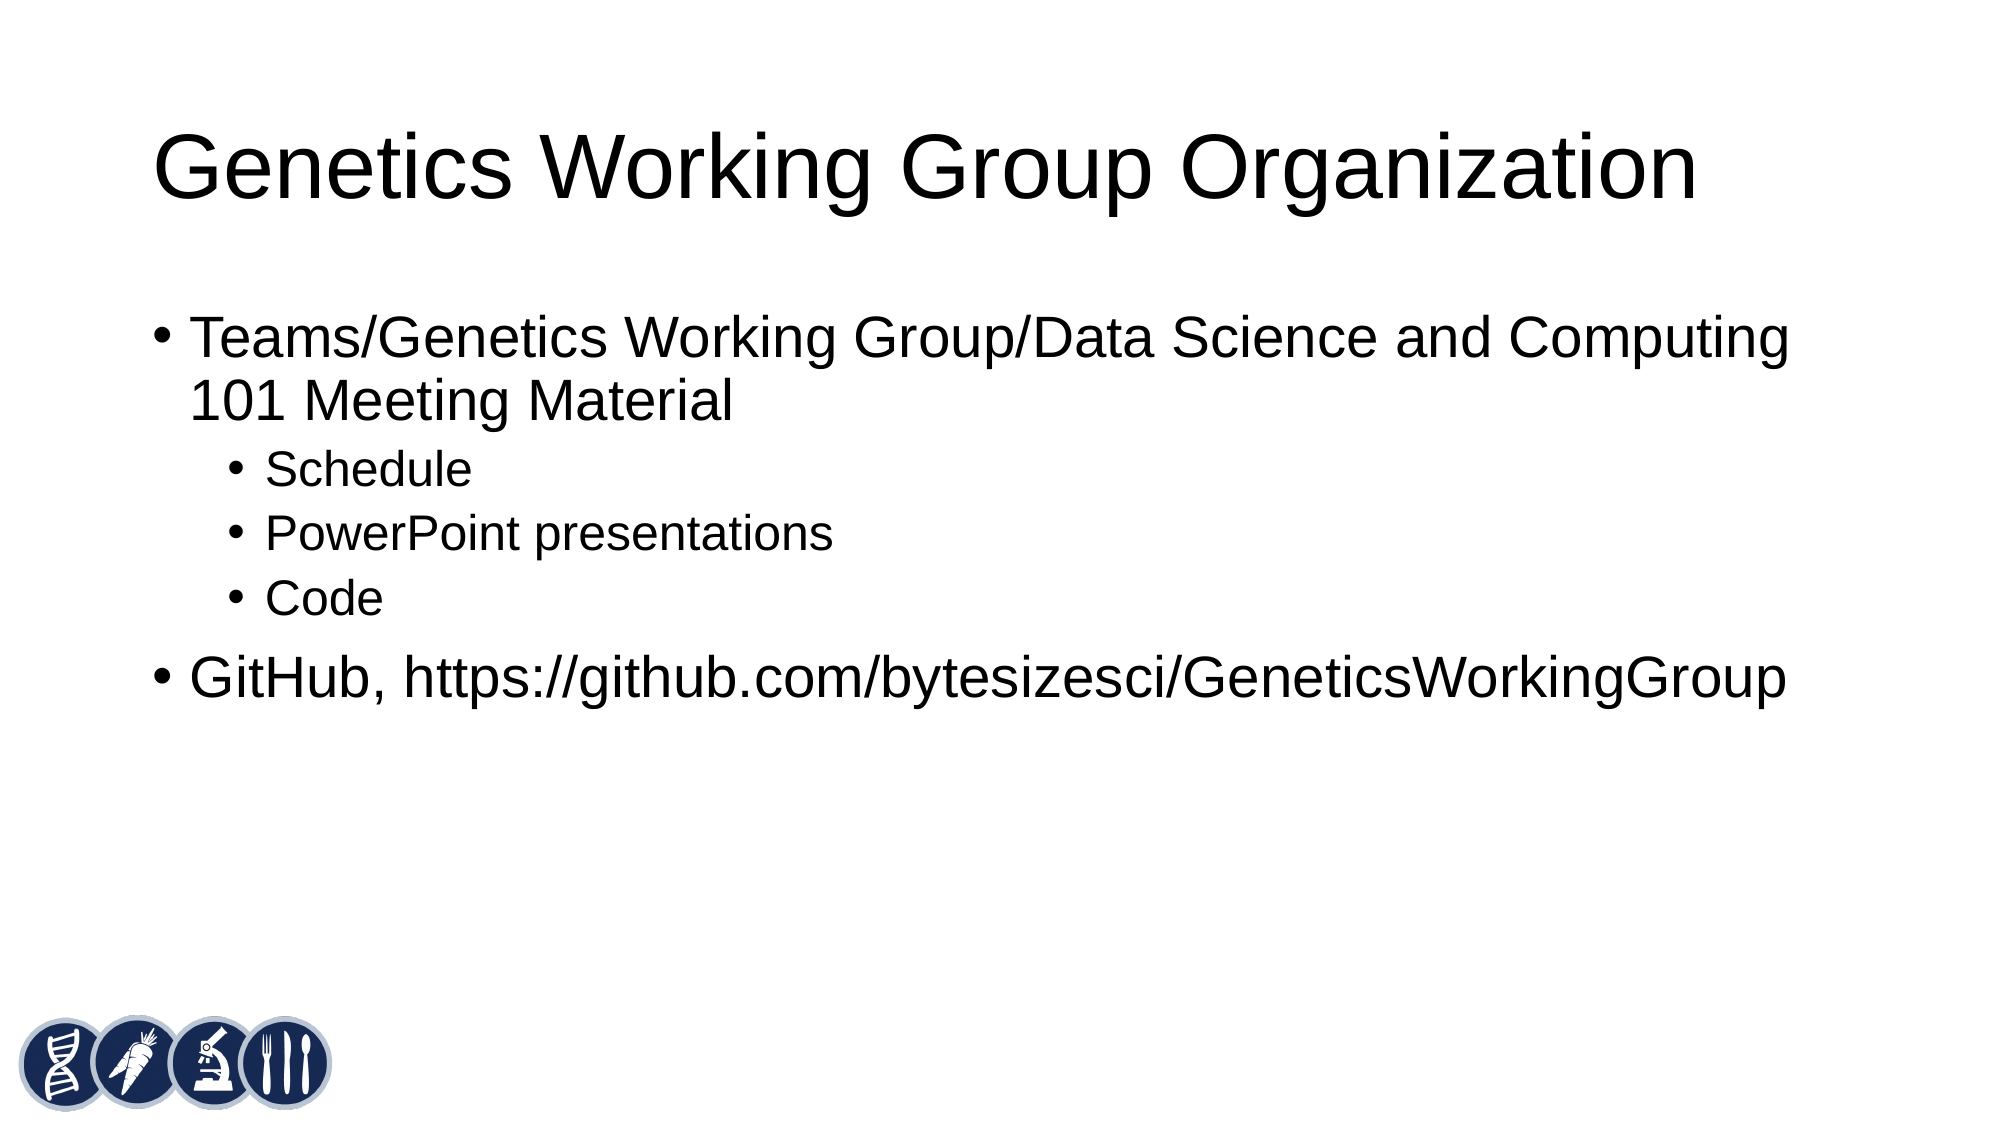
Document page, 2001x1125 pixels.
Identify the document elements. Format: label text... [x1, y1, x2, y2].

list Teams/Genetics Working Group/Data Science and Computing 101 Meeting Material Schedule PowerPoint presentations Code GitHub, https://github.com/bytesizesci/GeneticsWorkingGroup [137, 299, 1863, 1014]
title Genetics Working Group Organization [137, 59, 1863, 278]
picture [0, 1015, 356, 1115]
